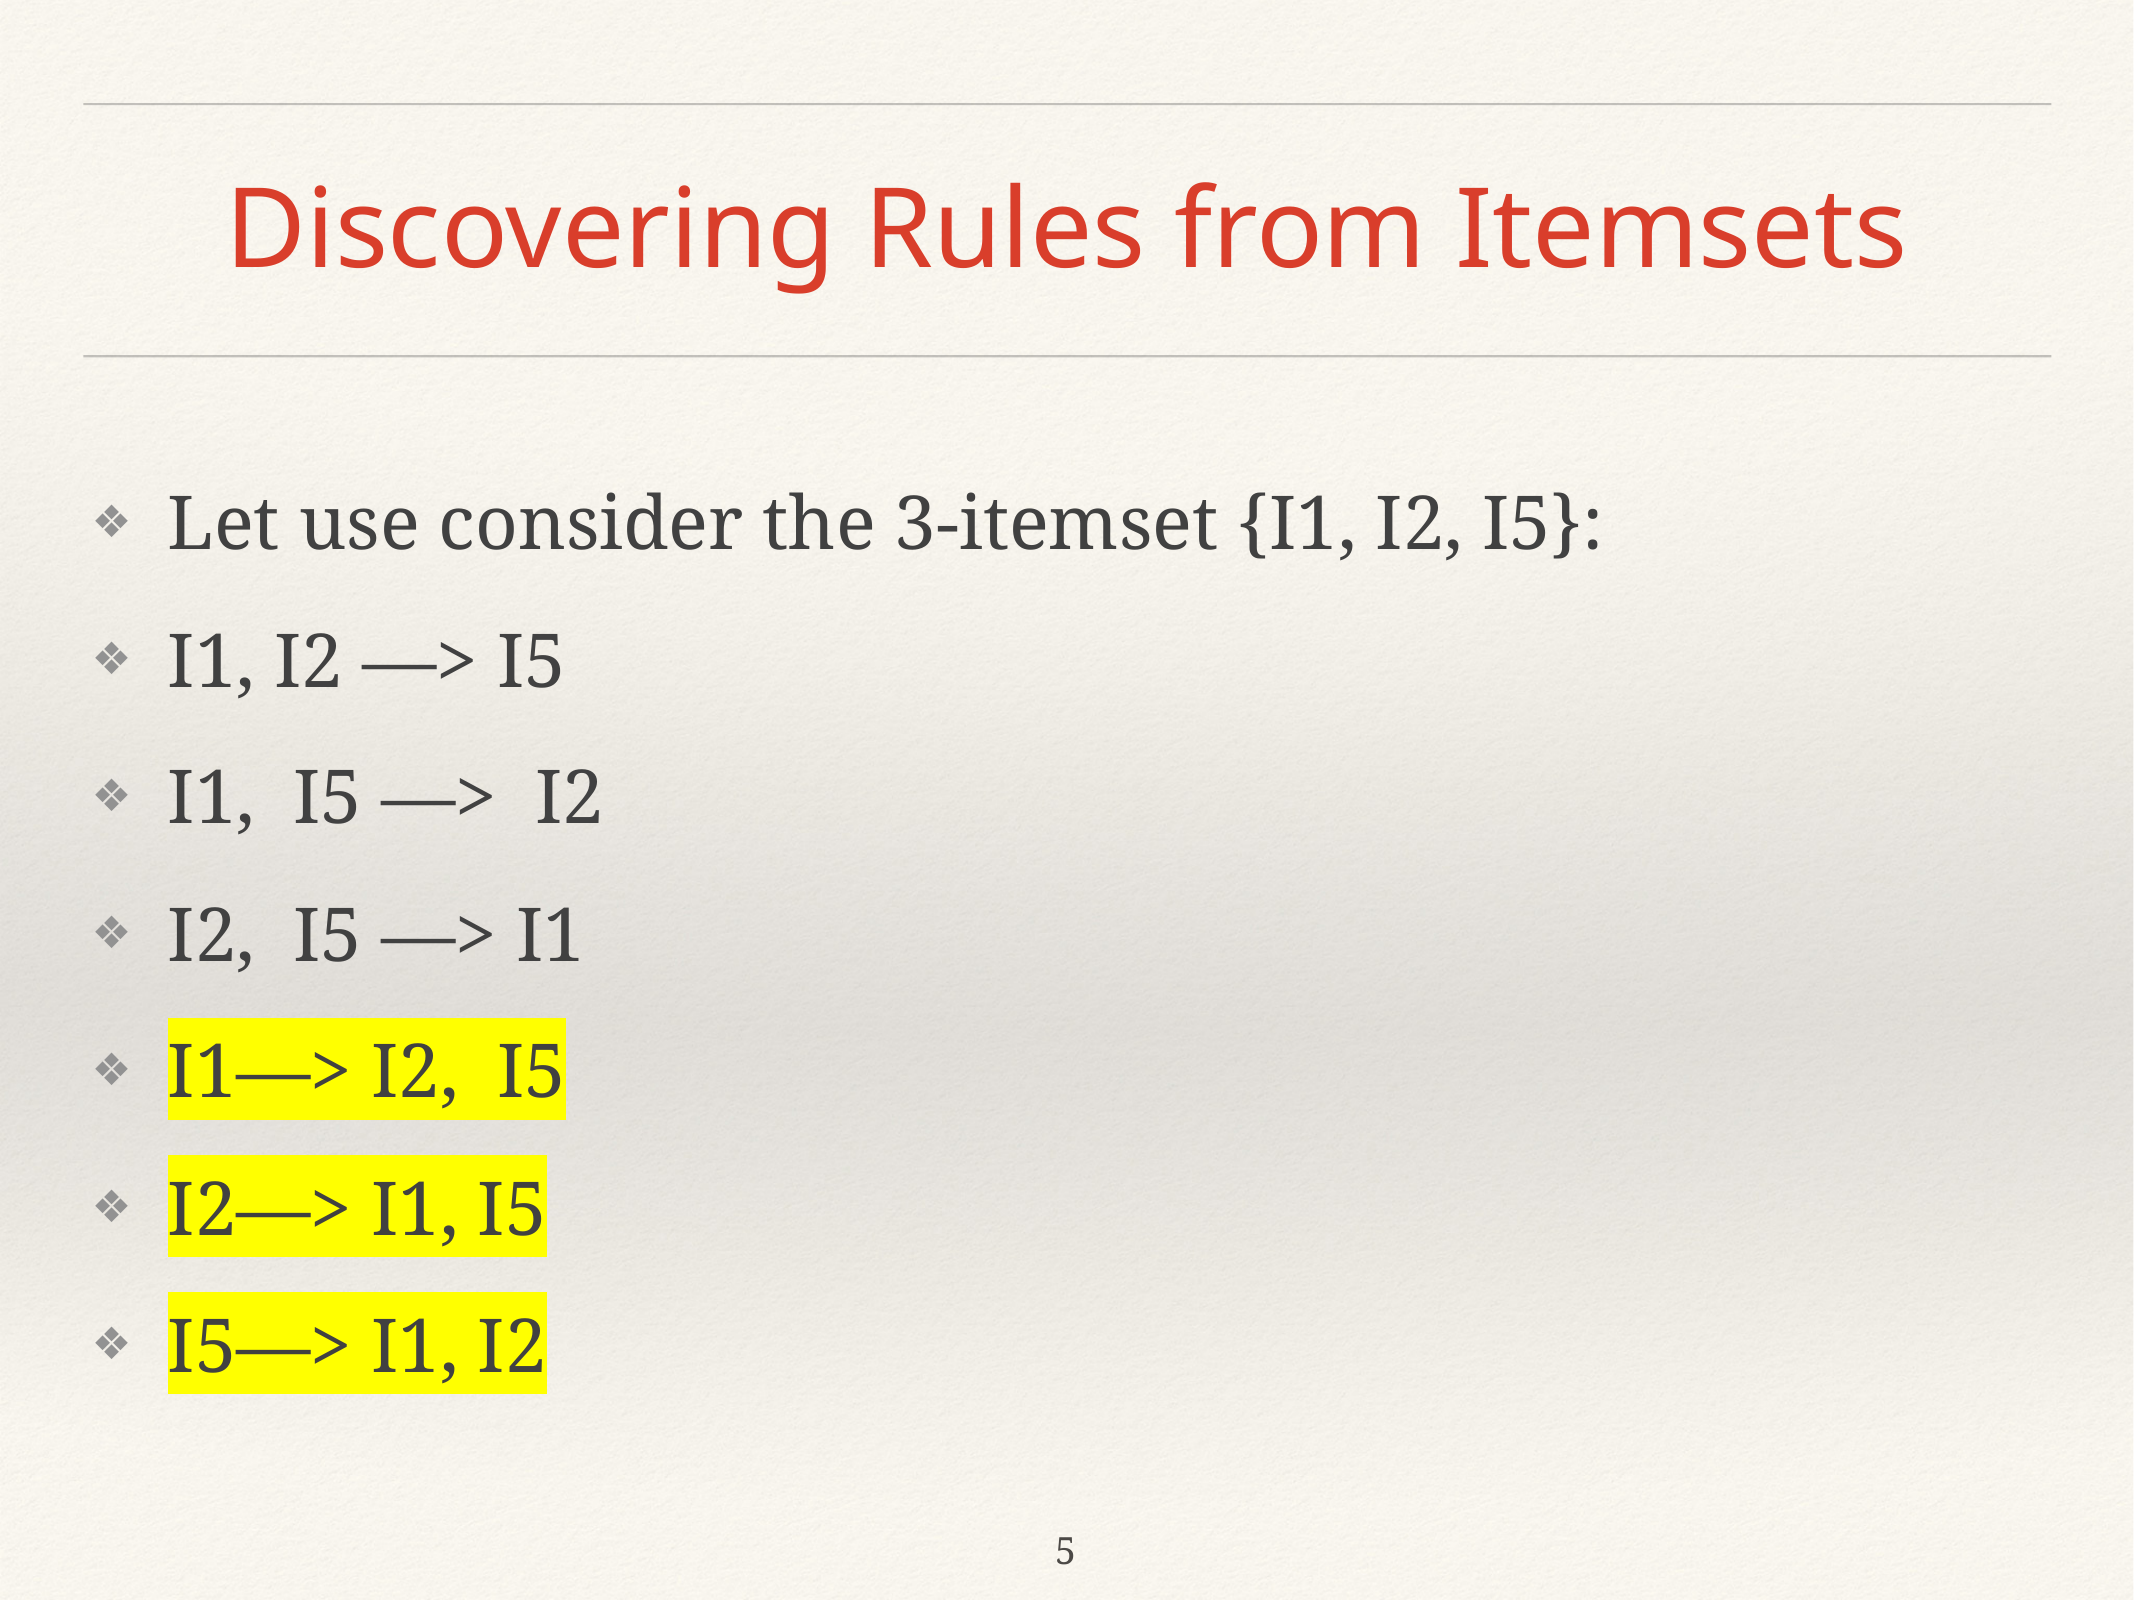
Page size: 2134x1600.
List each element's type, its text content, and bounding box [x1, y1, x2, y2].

picture [0, 0, 2134, 1600]
slide_number 5 [1046, 1518, 1085, 1586]
title Discovering Rules from Itemsets [82, 130, 2051, 332]
list Let use consider the 3-itemset {I1, I2, I5}: I1, I2 —> I5 I1, I5 —> I2 I2, I5 —> I1 I1—> I2, I5 I2—> I1, I5 I5—> I1, I2 [82, 430, 2051, 1432]
